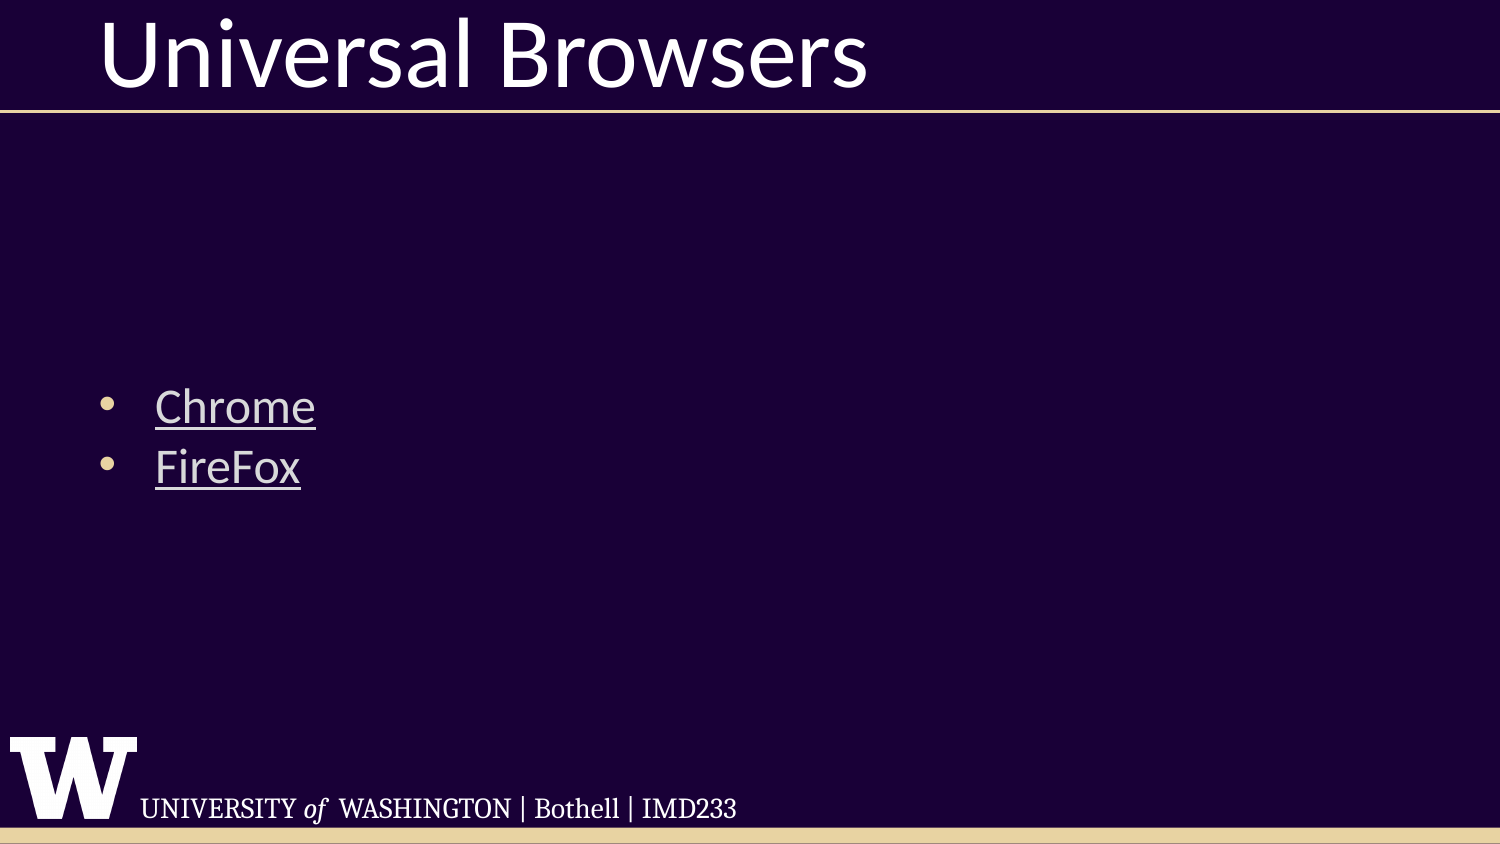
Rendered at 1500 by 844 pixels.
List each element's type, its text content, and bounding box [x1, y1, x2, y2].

subtitle Chrome FireFox [83, 142, 1417, 725]
picture [10, 737, 137, 819]
title Universal Browsers [83, 30, 1417, 123]
